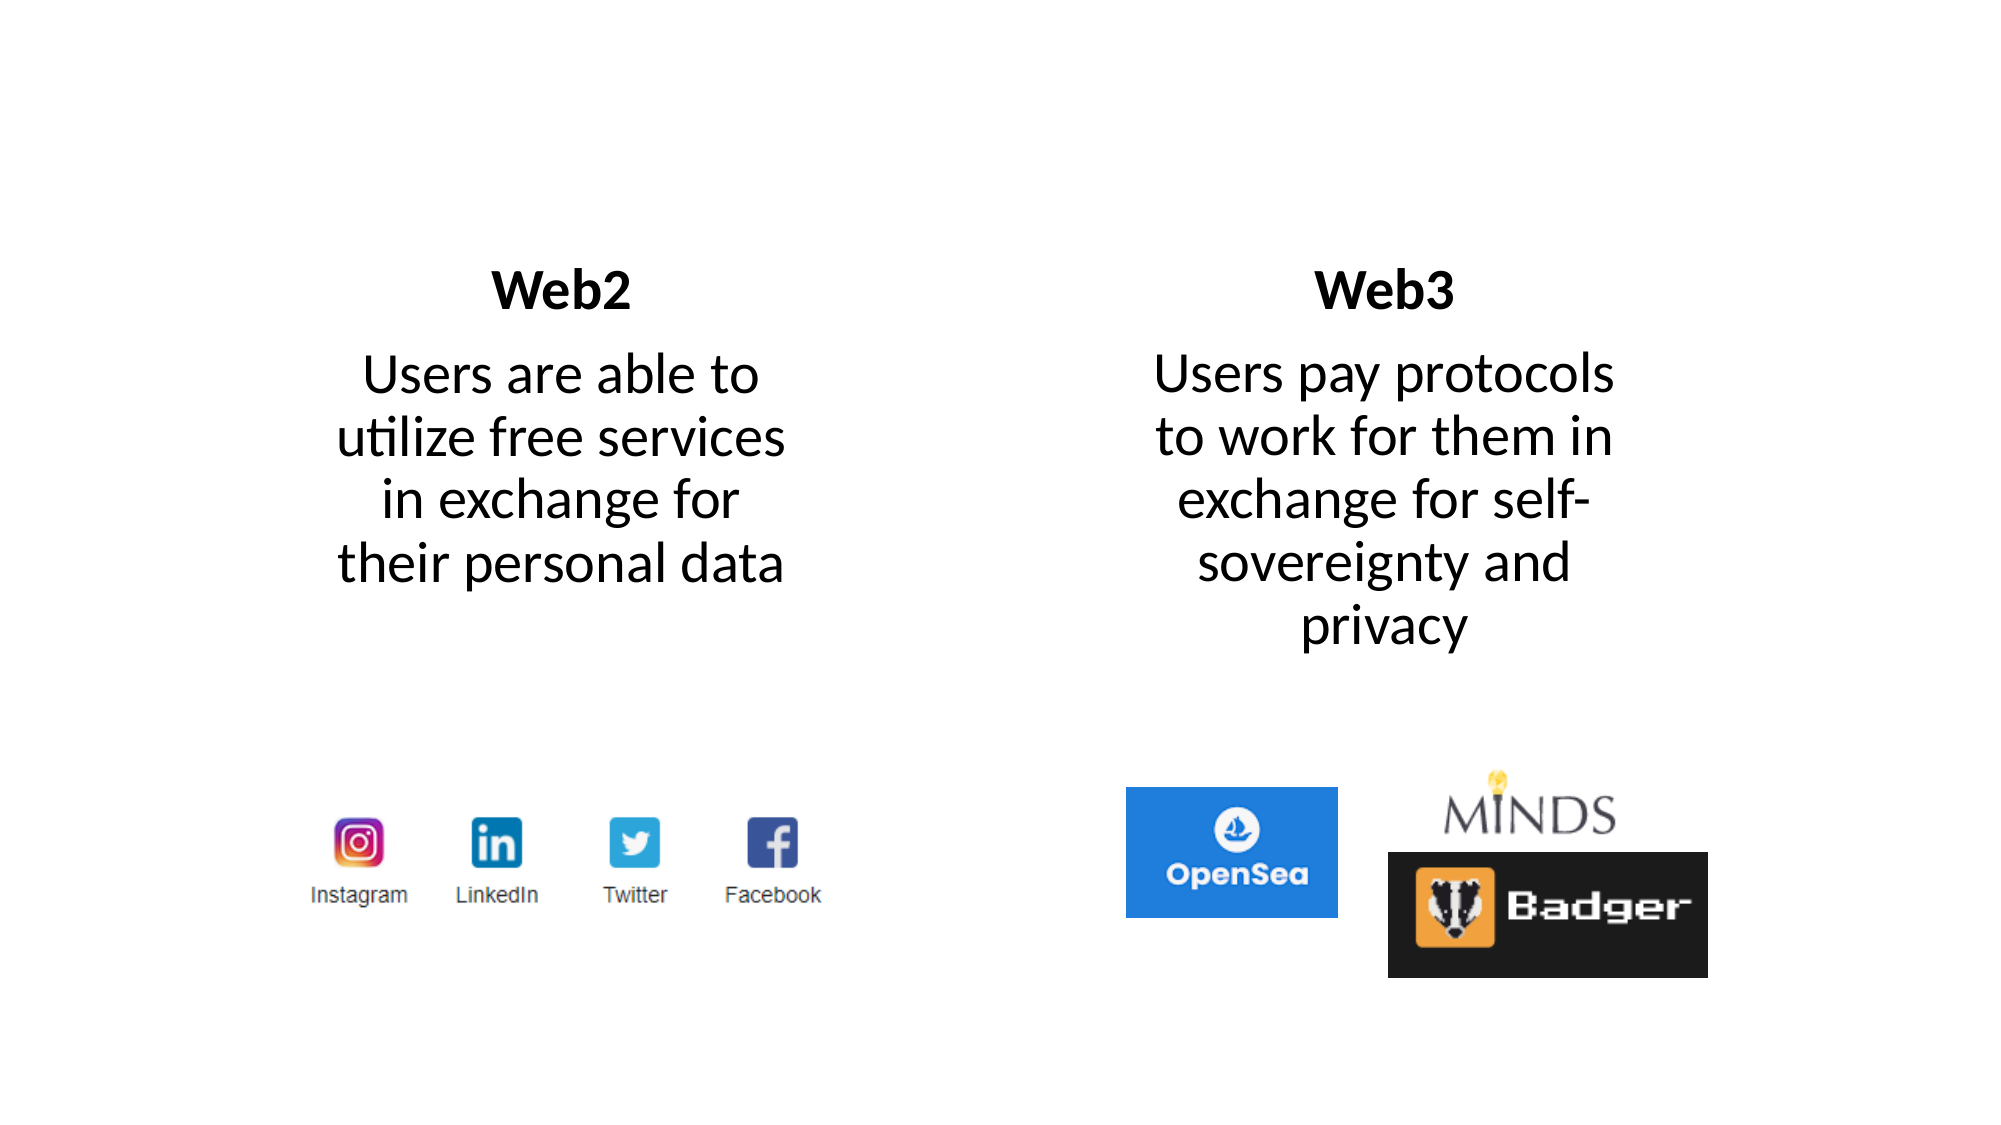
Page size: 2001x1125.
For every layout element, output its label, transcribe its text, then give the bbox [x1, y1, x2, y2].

picture [292, 797, 831, 925]
list Web2 Users are able to utilize free services in exchange for their personal data [315, 251, 808, 748]
text_box Web3 Users pay protocols to work for them in exchange for self-sovereignty and privacy [1138, 251, 1632, 748]
picture [1126, 787, 1338, 918]
picture [1388, 757, 1708, 978]
